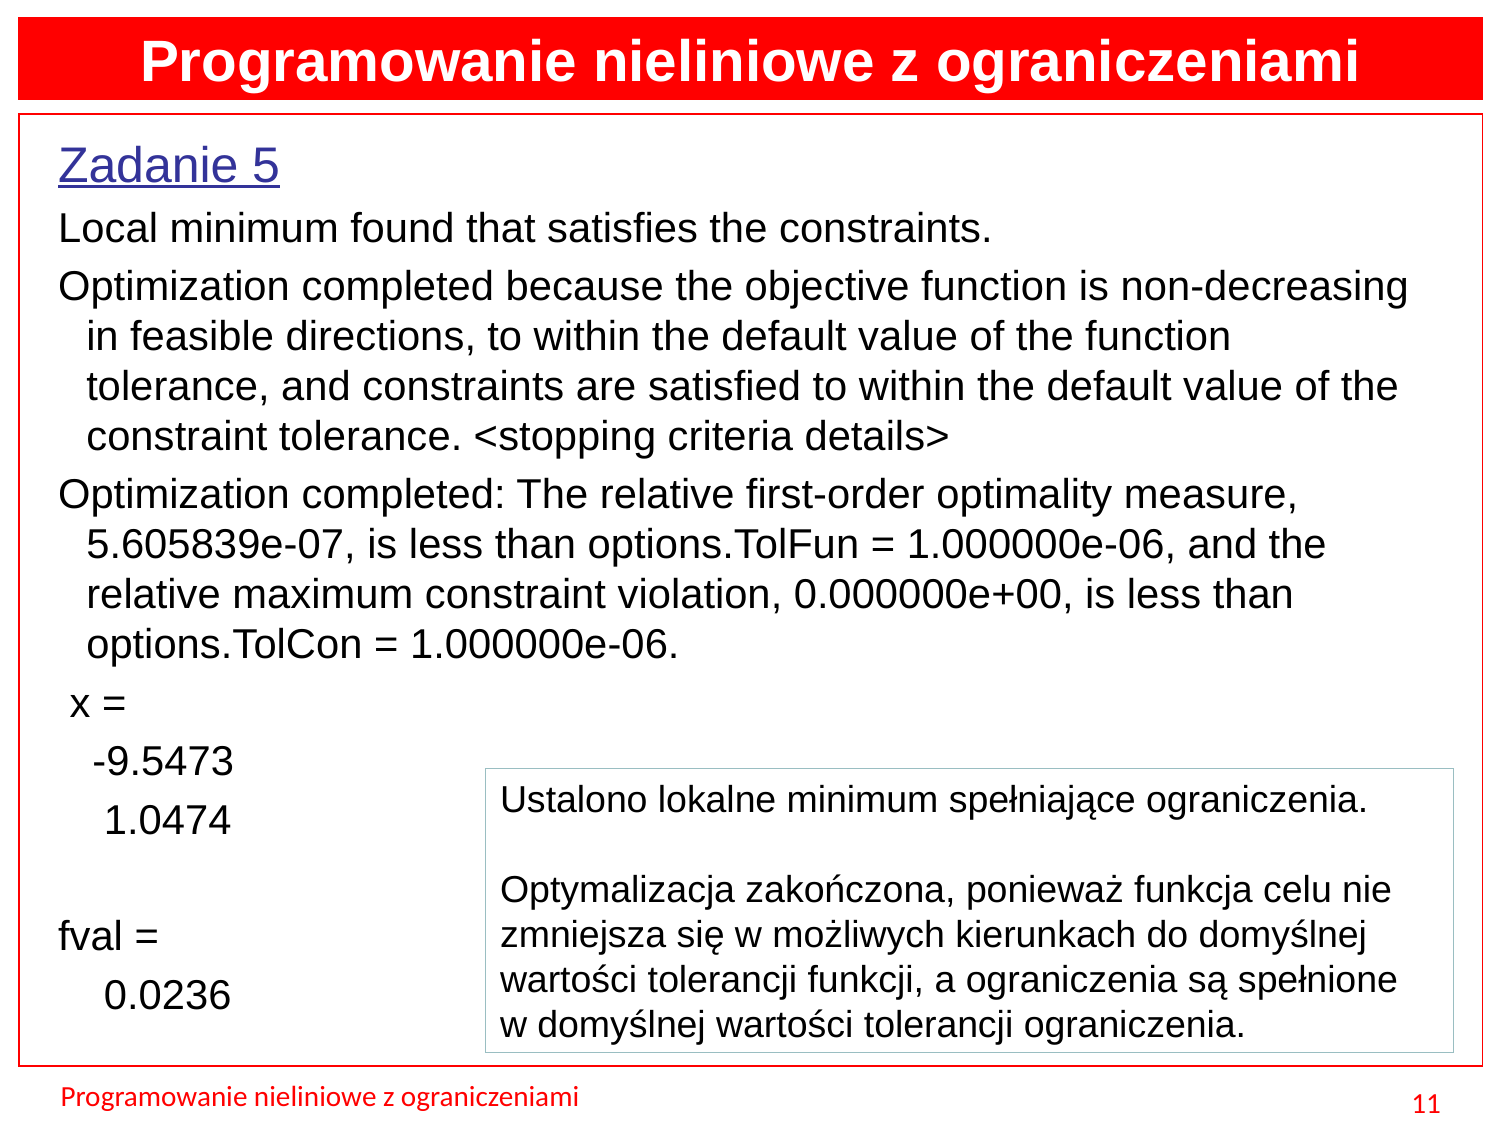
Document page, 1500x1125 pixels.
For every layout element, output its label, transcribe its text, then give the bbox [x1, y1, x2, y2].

text_box 11 [1358, 1078, 1456, 1114]
text_box Programowanie nieliniowe z ograniczeniami [45, 1071, 1358, 1120]
text_box Ustalono lokalne minimum spełniające ograniczenia. Optymalizacja zakończona, ponieważ funkcja celu nie zmniejsza się w możliwych kierunkach do domyślnej wartości tolerancji funkcji, a ograniczenia są spełnione w domyślnej wartości tolerancji ograniczenia. [485, 768, 1454, 1053]
text_box [19, 113, 1483, 1067]
text_box Programowanie nieliniowe z ograniczeniami [19, 17, 1483, 100]
